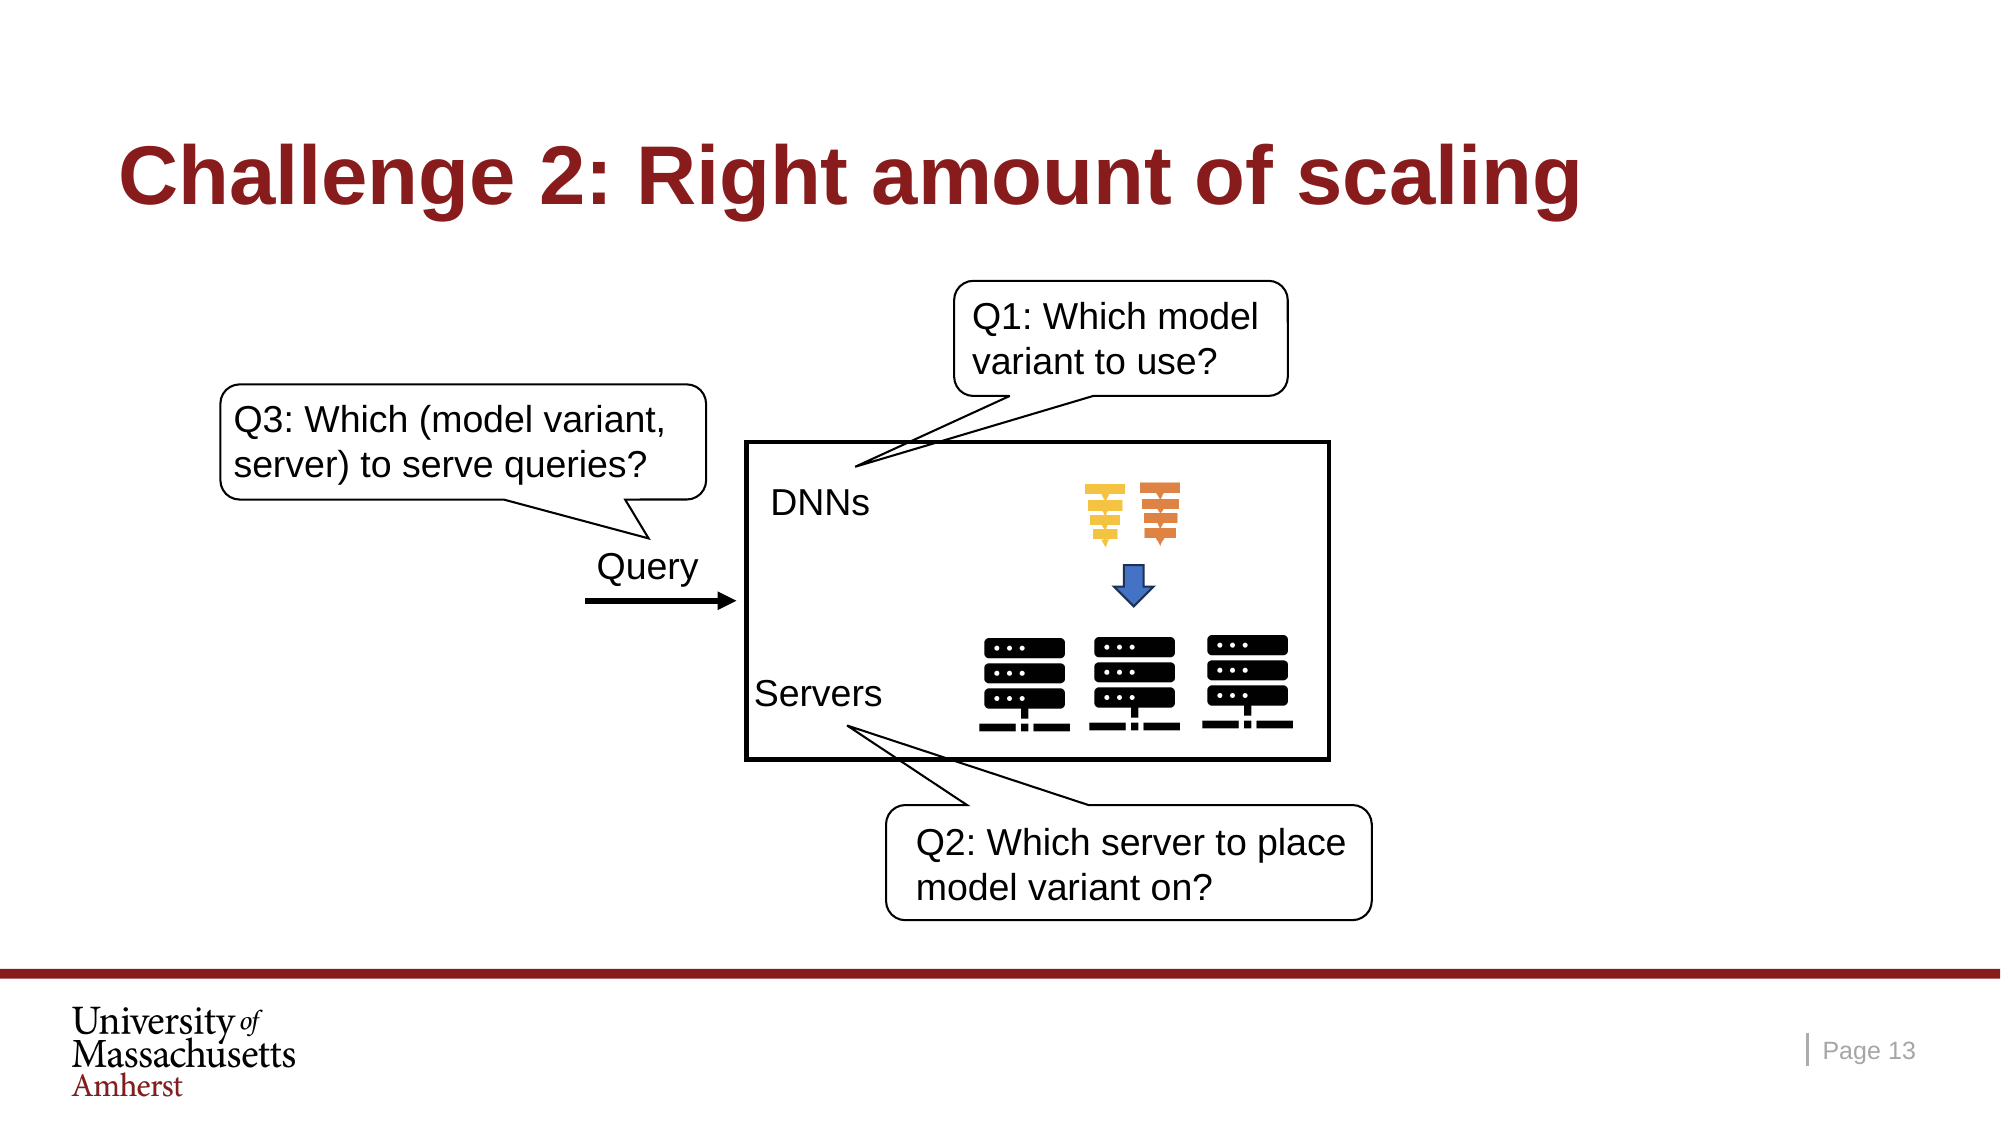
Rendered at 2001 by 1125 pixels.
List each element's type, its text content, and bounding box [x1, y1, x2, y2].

title Challenge 2: Right amount of scaling [103, 121, 1899, 234]
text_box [886, 805, 1372, 921]
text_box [218, 384, 729, 500]
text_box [585, 535, 737, 601]
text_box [954, 280, 1301, 396]
slide_number Page 12 [1807, 1033, 1966, 1067]
picture [70, 1006, 296, 1097]
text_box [746, 441, 1330, 760]
picture [1068, 465, 1189, 552]
